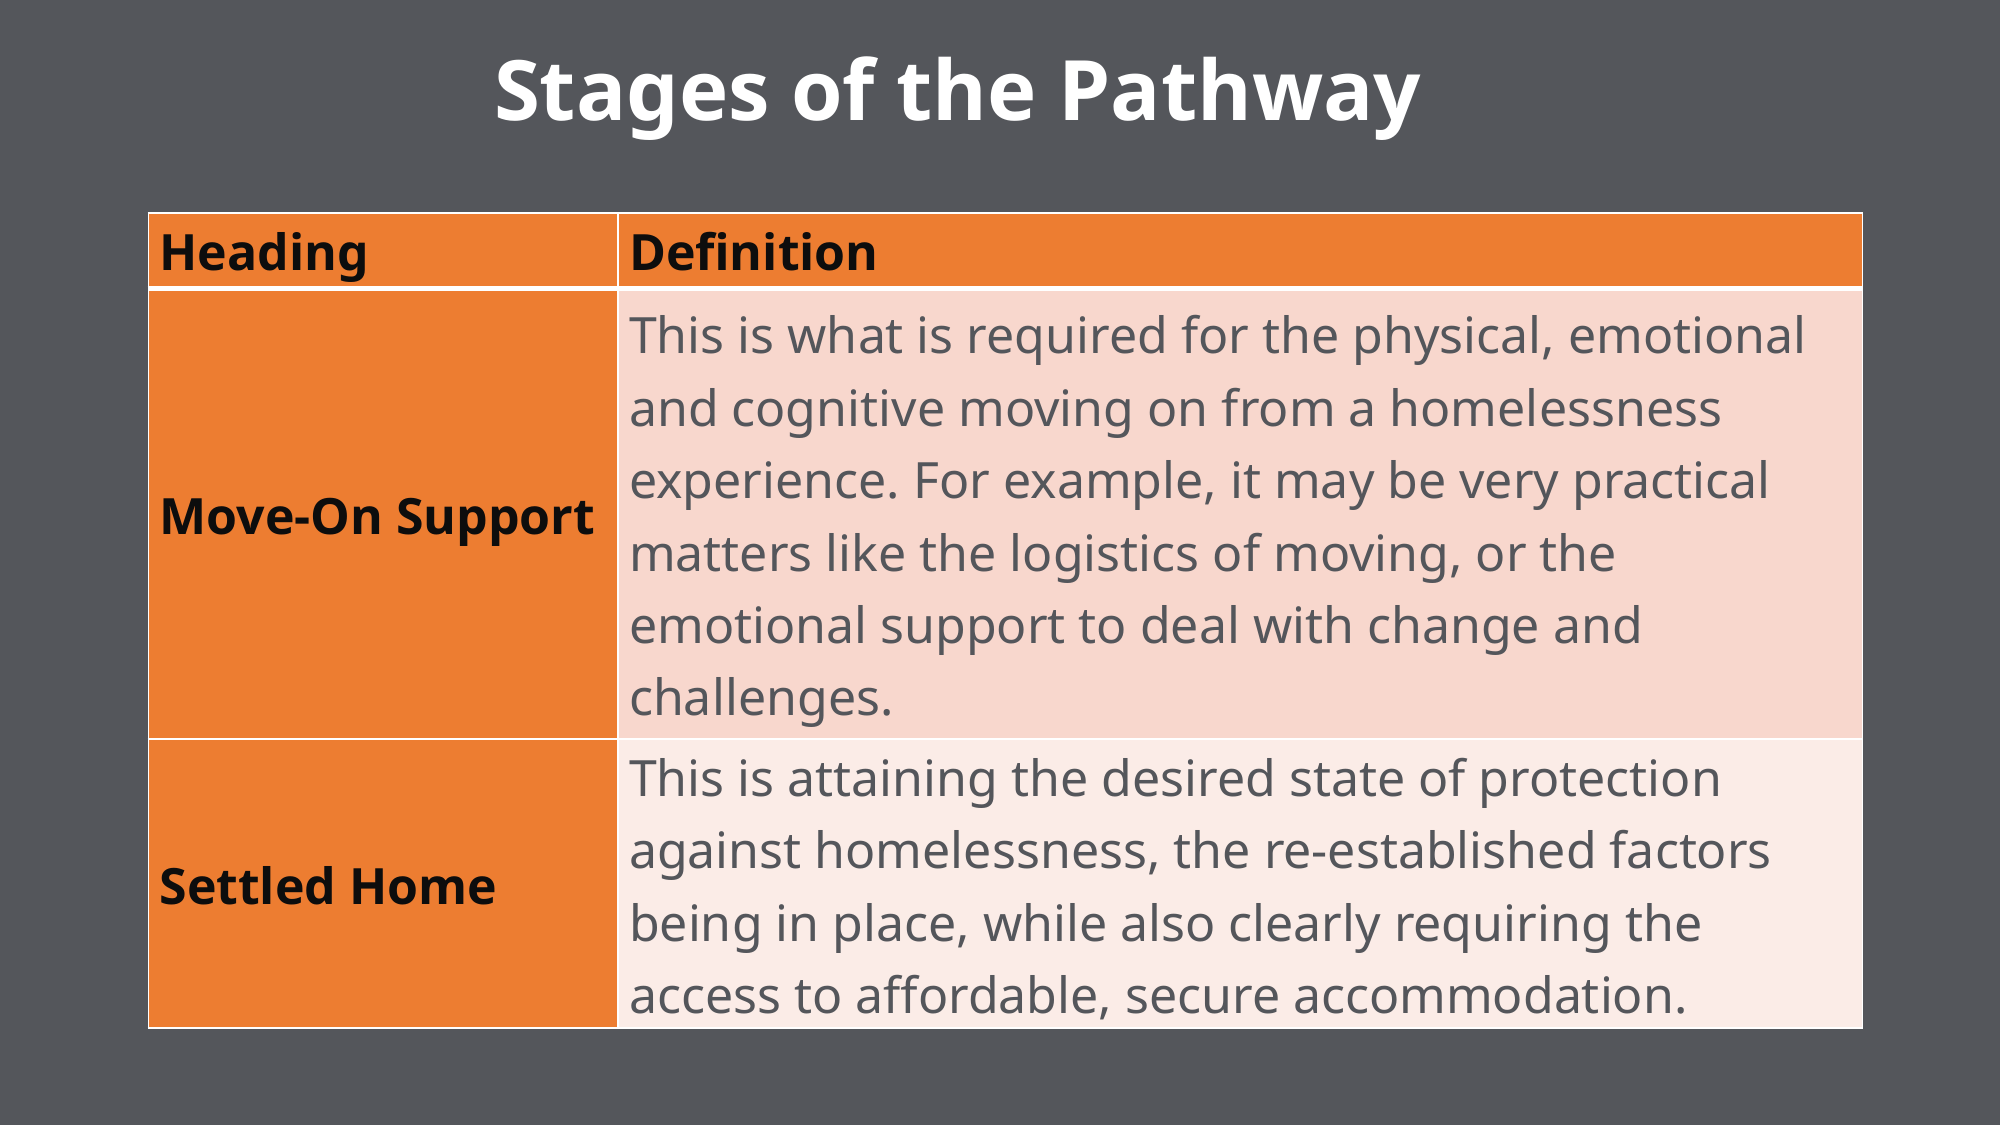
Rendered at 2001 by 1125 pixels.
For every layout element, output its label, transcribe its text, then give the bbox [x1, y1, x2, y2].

table_cell This is what is required for the physical, emotional and cognitive moving on from a homelessness experience. For example, it may be very practical matters like the logistics of moving, or the emotional support to deal with change and challenges. [619, 291, 1862, 738]
table_header Heading [149, 214, 617, 286]
title Stages of the Pathway [230, 10, 1686, 148]
table_cell This is attaining the desired state of protection against homelessness, the re-established factors being in place, while also clearly requiring the access to affordable, secure accommodation. [619, 740, 1862, 1027]
table_cell Settled Home [149, 740, 617, 1027]
table_cell Move-On Support [149, 291, 617, 738]
table_header Definition [619, 214, 1862, 286]
